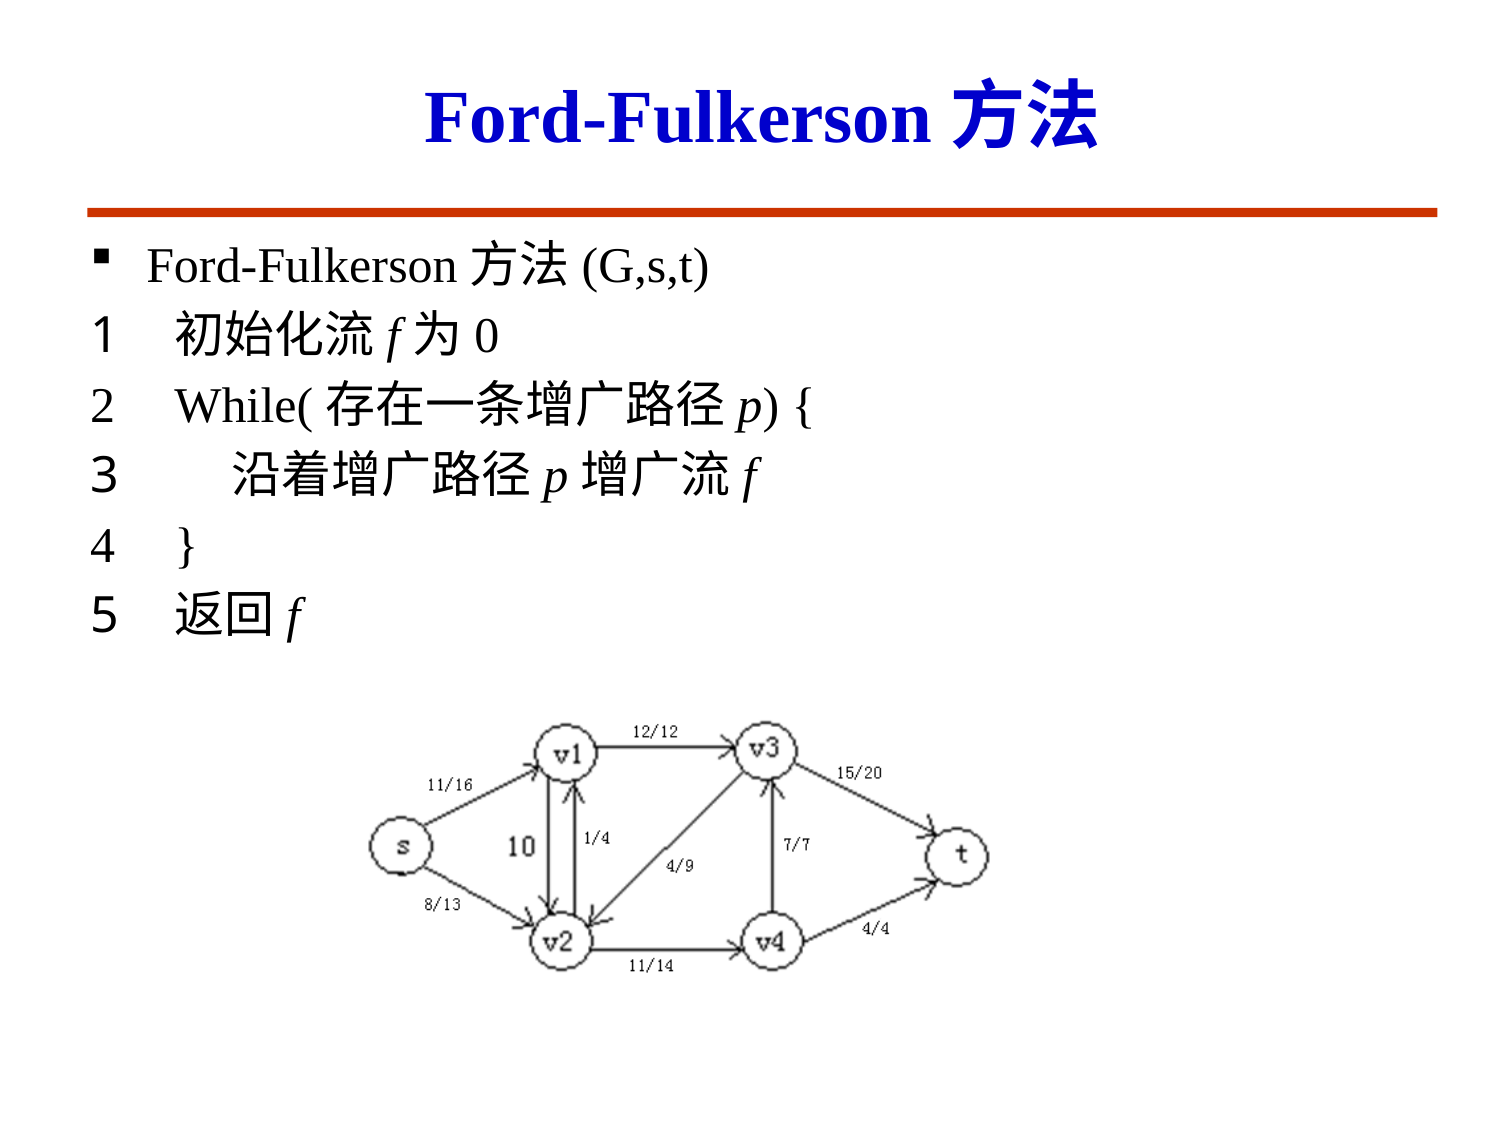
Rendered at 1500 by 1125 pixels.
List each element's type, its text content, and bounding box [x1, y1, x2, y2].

picture [334, 699, 1015, 1002]
list Ford-Fulkerson方法(G,s,t) 初始化流f为0 While(存在一条增广路径p) { 沿着增广路径p增广流f } 返回f [75, 224, 1438, 1088]
title Ford-Fulkerson方法 [125, 37, 1400, 188]
